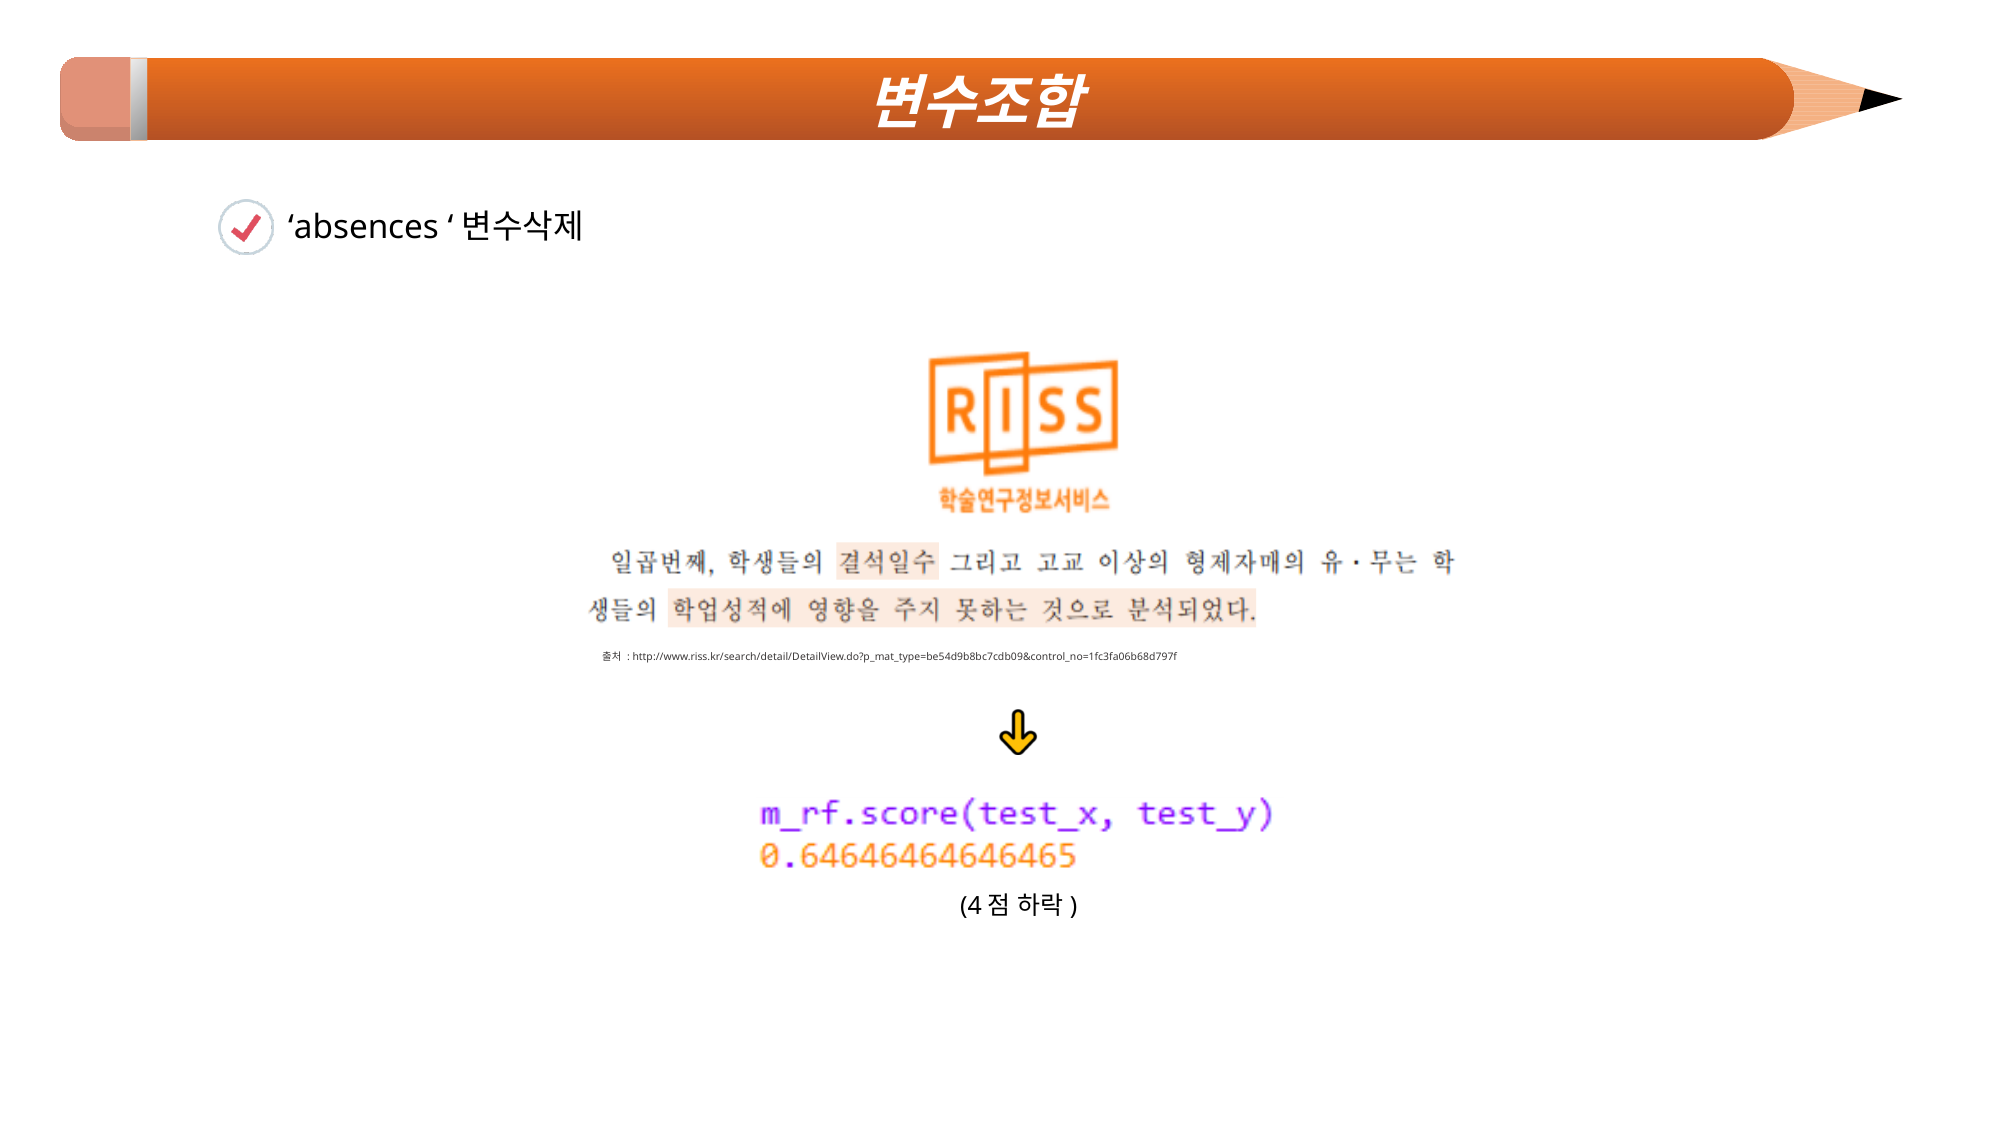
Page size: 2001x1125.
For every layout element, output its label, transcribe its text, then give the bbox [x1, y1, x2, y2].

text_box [50, 48, 1903, 167]
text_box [559, 346, 1498, 671]
text_box (4점 하락) [945, 881, 1094, 927]
text_box ‘absences ‘변수삭제 [273, 198, 660, 253]
picture [994, 706, 1042, 757]
picture [756, 796, 1284, 880]
picture [218, 199, 274, 256]
